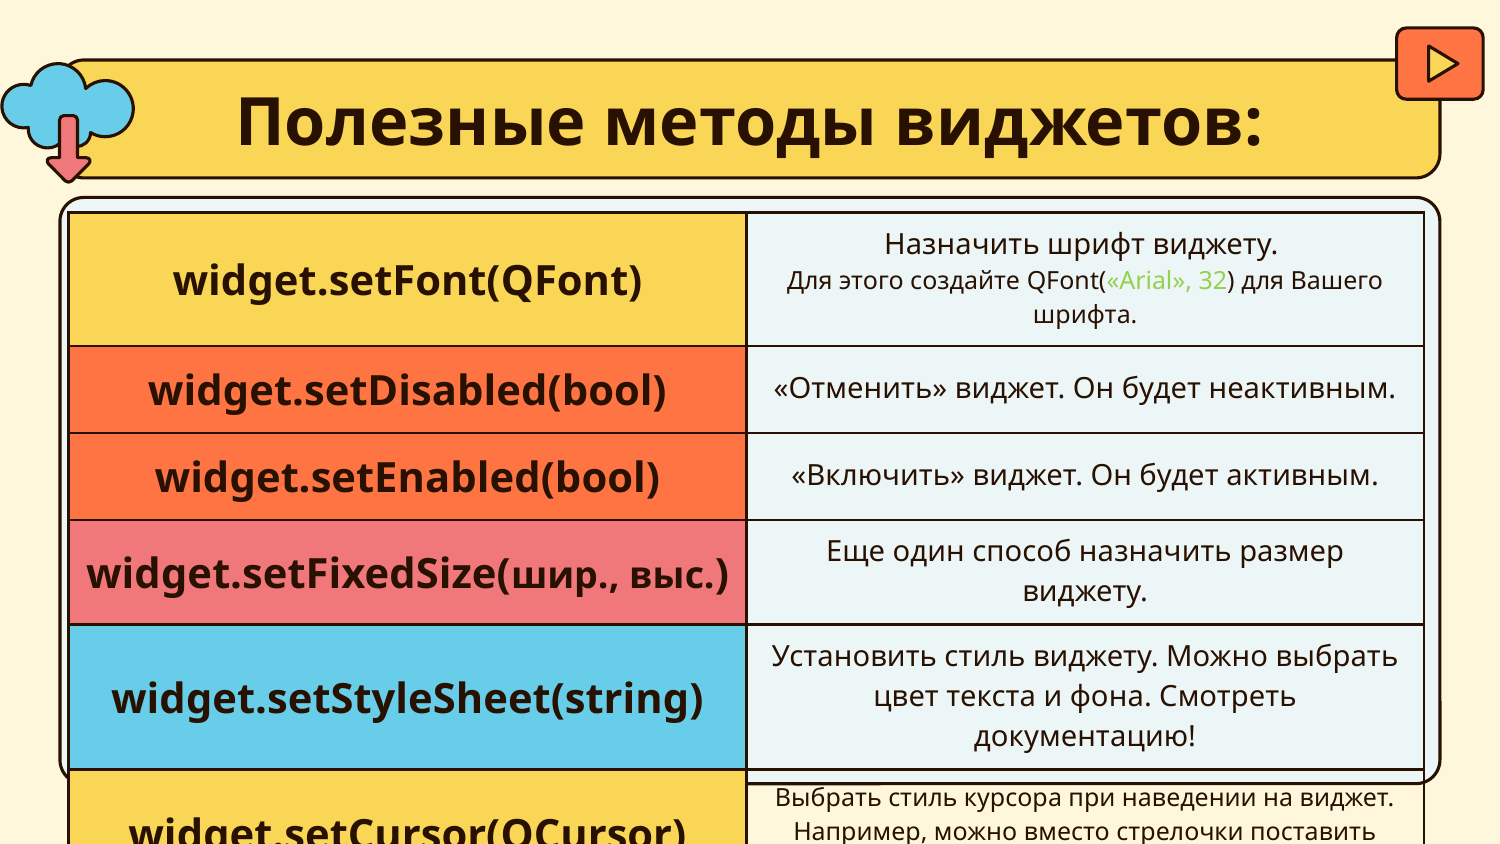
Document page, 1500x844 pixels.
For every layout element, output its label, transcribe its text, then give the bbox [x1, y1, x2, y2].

table_cell widget.setStyleSheet(string) [70, 626, 745, 768]
table_cell widget.setCursor(QCursor) [70, 771, 745, 844]
title Полезные методы виджетов: [138, 63, 1382, 161]
table_header Назначить шрифт виджету. Для этого создайте QFont(«Arial», 32) для Вашего шрифта. [748, 214, 1423, 345]
table_cell widget.setDisabled(bool) [70, 347, 745, 432]
table_cell widget.setFixedSize(шир., выс.) [70, 521, 745, 623]
table_cell «Включить» виджет. Он будет активным. [748, 434, 1423, 519]
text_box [0, 63, 138, 183]
table_cell Выбрать стиль курсора при наведении на виджет. Например, можно вместо стрелочки поставить палец! [748, 771, 1423, 844]
table_cell widget.setEnabled(bool) [70, 434, 745, 519]
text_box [1396, 27, 1484, 100]
text_box [74, 59, 1440, 178]
table_cell Еще один способ назначить размер виджету. [748, 521, 1423, 623]
table_cell Установить стиль виджету. Можно выбрать цвет текста и фона. Смотреть документацию! [748, 626, 1423, 768]
table_header widget.setFont(QFont) [70, 214, 745, 345]
table_cell «Отменить» виджет. Он будет неактивным. [748, 347, 1423, 432]
